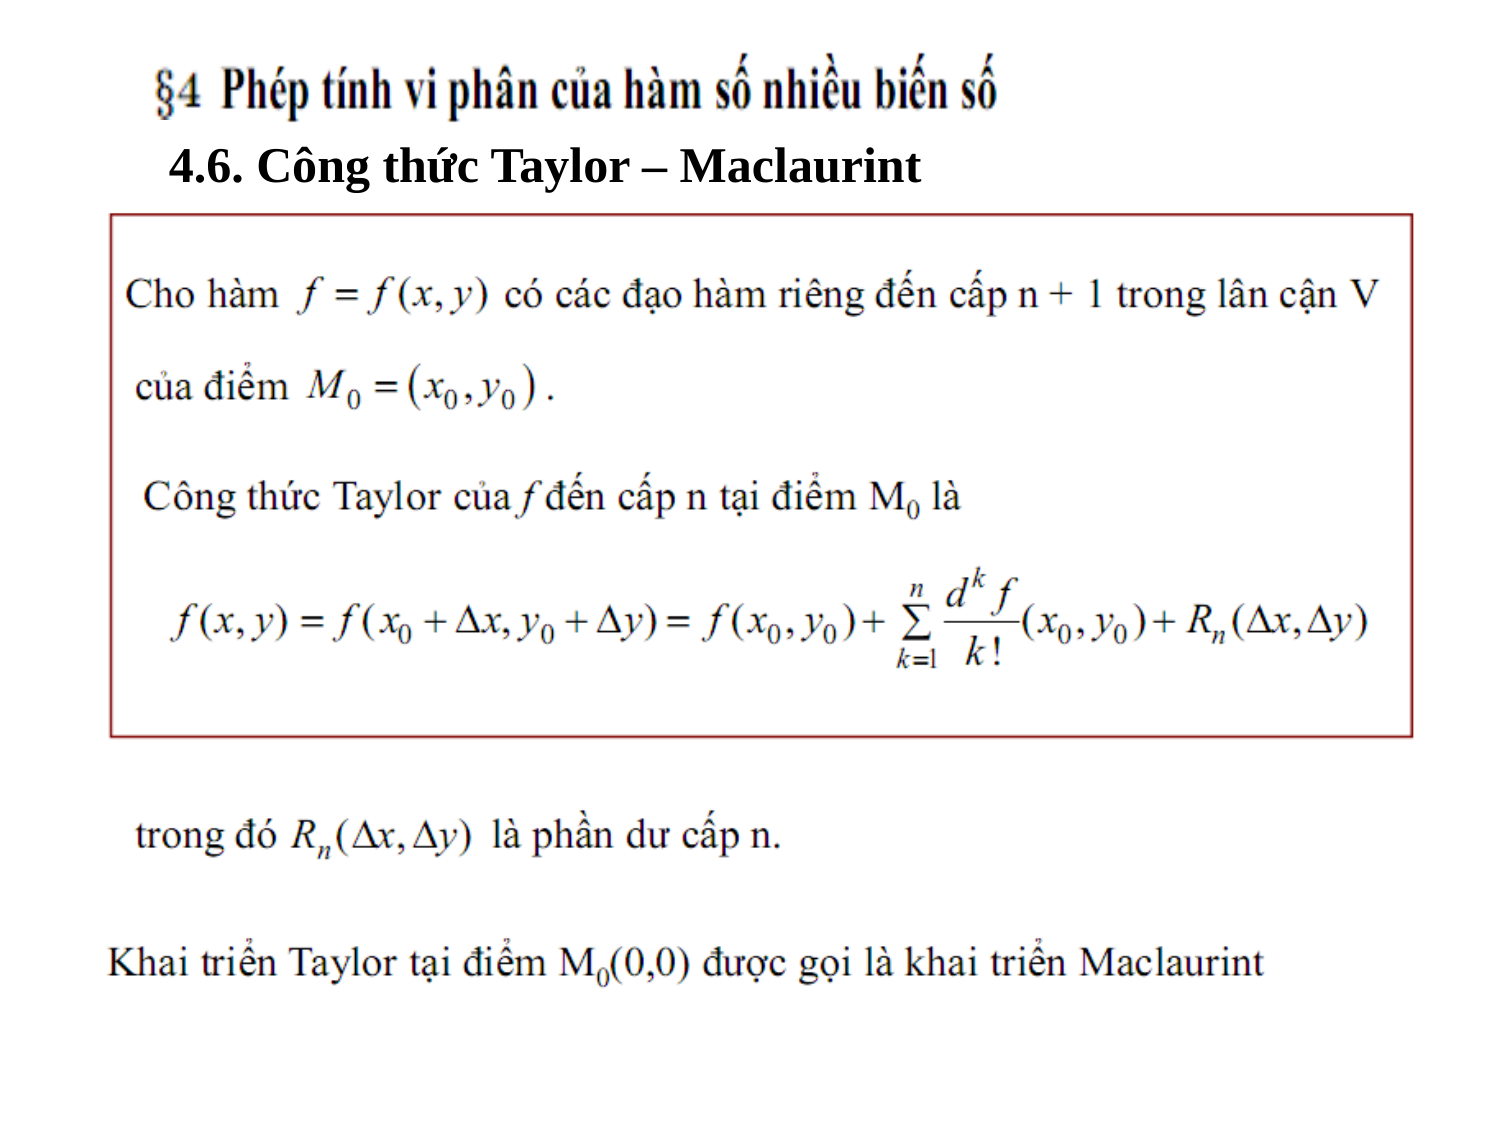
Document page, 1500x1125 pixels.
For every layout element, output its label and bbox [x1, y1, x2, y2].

text_box [146, 49, 1261, 198]
picture [99, 199, 1426, 1013]
